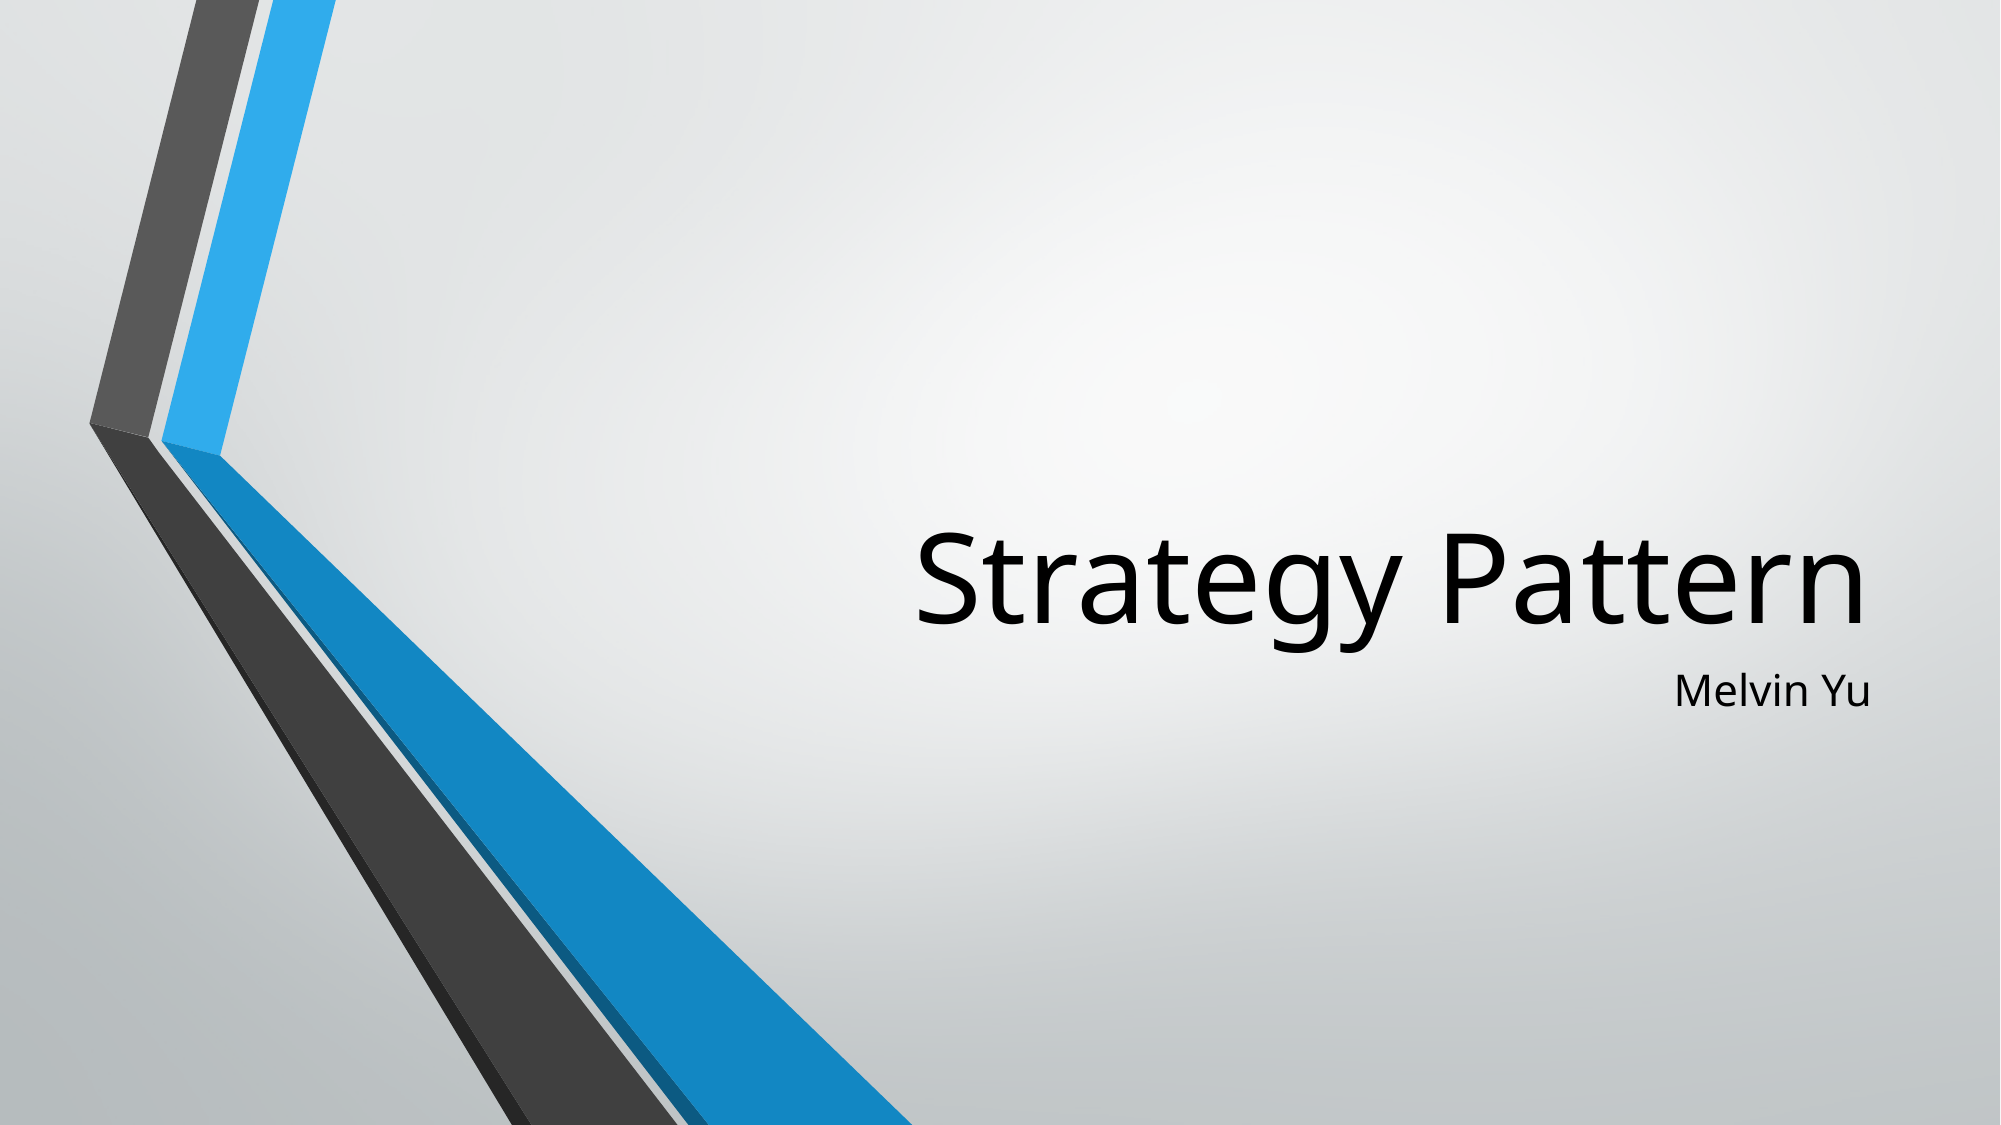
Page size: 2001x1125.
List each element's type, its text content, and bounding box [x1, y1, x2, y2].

subtitle Melvin Yu [740, 655, 1887, 884]
title Strategy Pattern [480, 226, 1887, 656]
